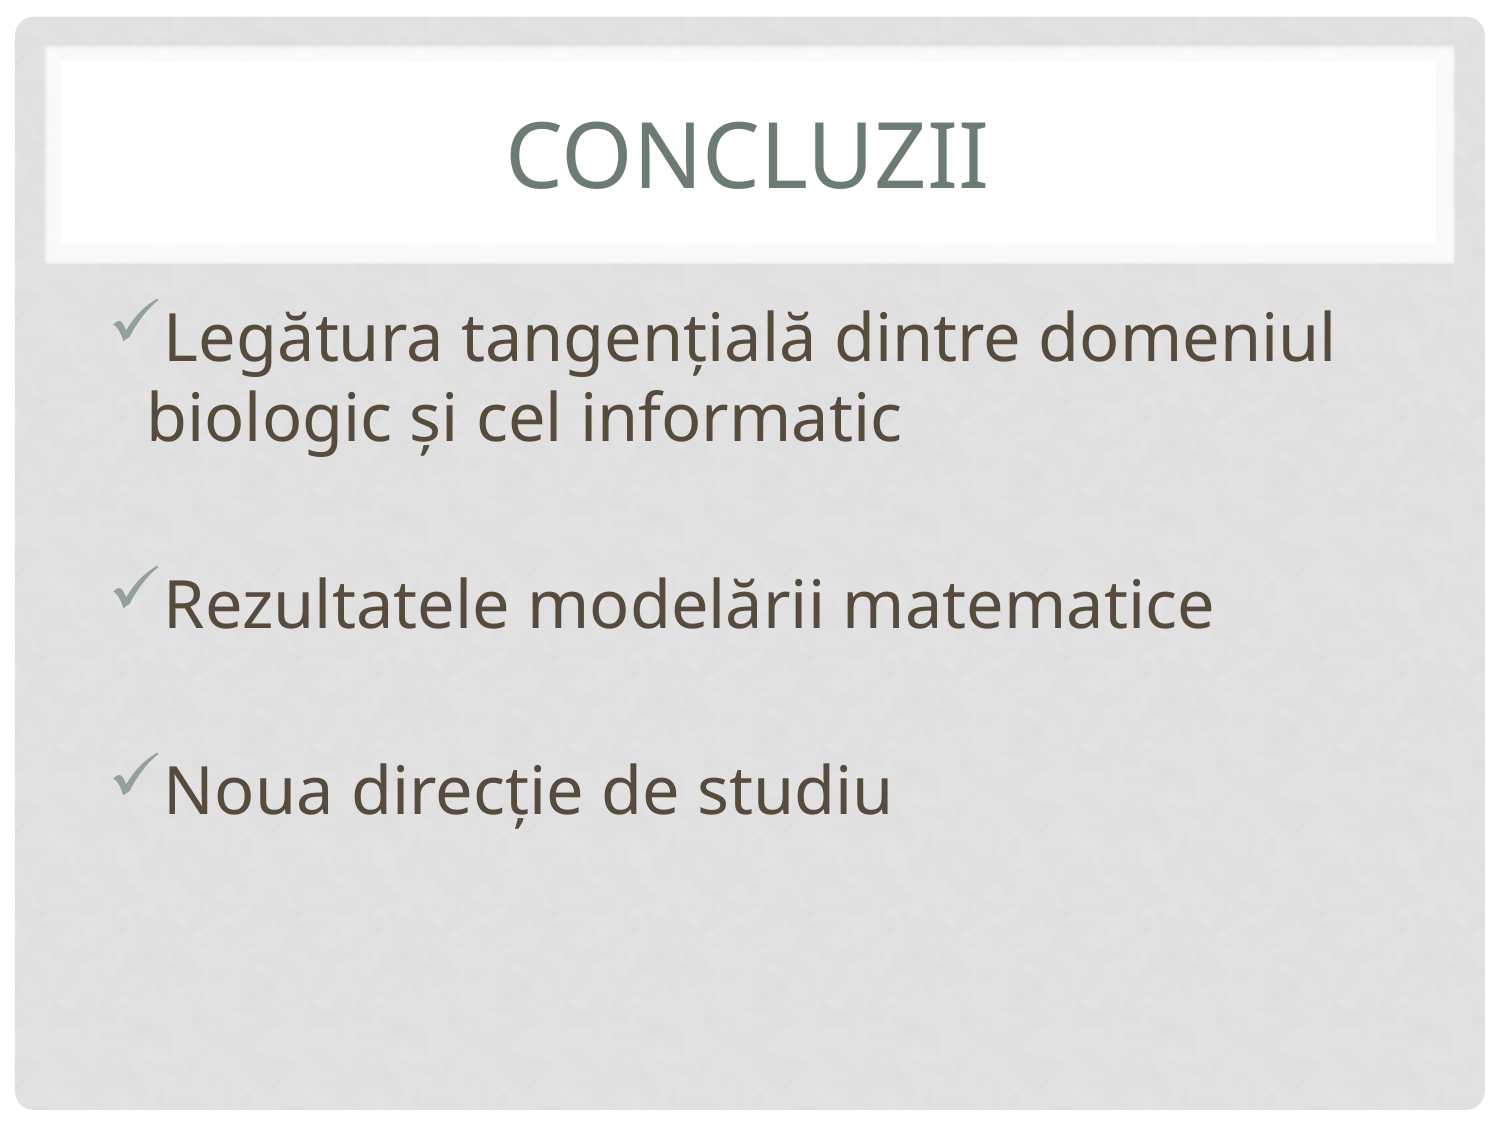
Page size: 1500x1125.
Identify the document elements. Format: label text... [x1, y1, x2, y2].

title Concluzii [69, 66, 1425, 238]
list Legătura tangențială dintre domeniul biologic și cel informatic Rezultatele modelării matematice Noua direcție de studiu [75, 287, 1425, 1005]
